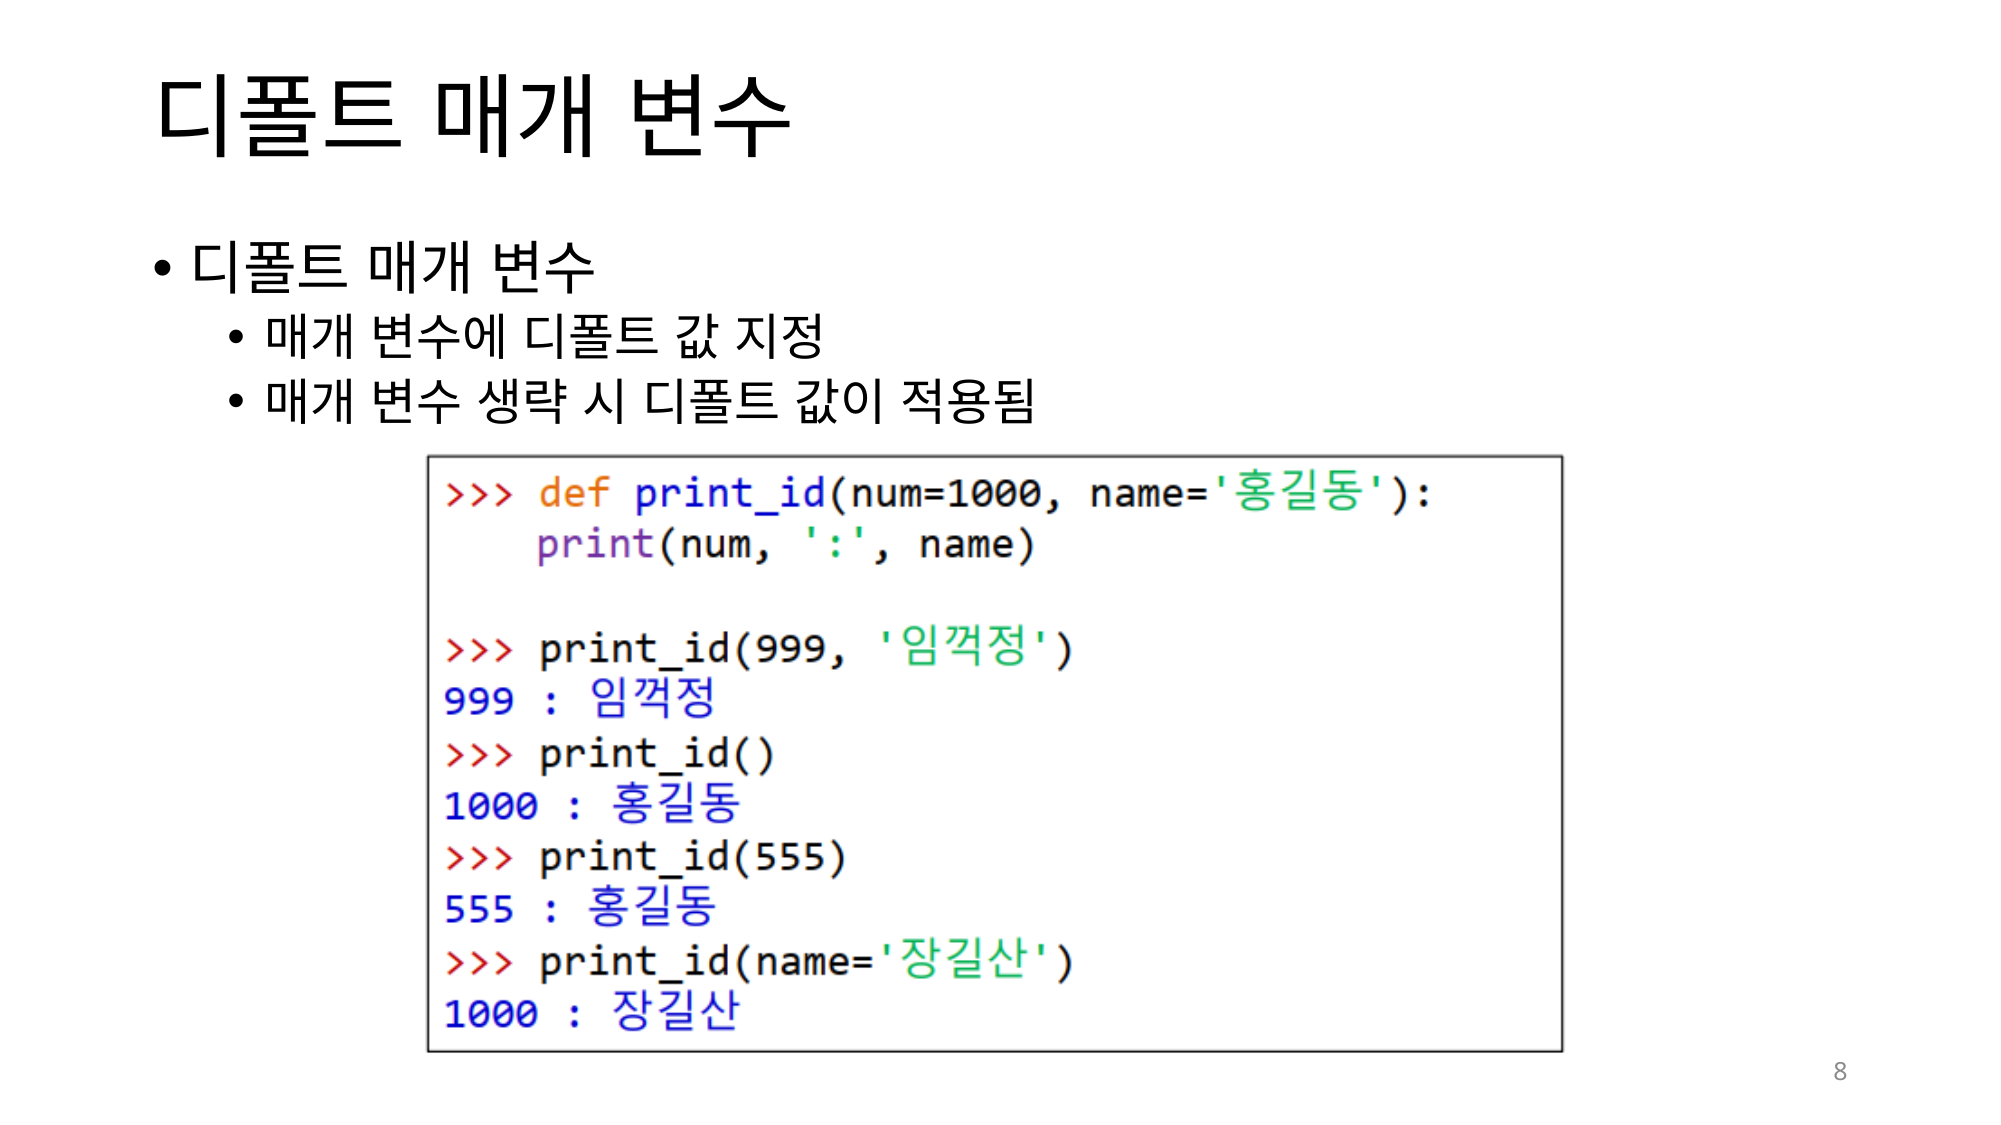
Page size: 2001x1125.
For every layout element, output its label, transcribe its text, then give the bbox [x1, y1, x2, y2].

title 디폴트 매개 변수 [137, 59, 1863, 182]
slide_number 8 [1412, 1042, 1863, 1103]
list 디폴트 매개 변수 매개 변수에 디폴트 값 지정 매개 변수 생략 시 디폴트 값이 적용됨 [137, 231, 1863, 1014]
picture [409, 440, 1591, 1073]
